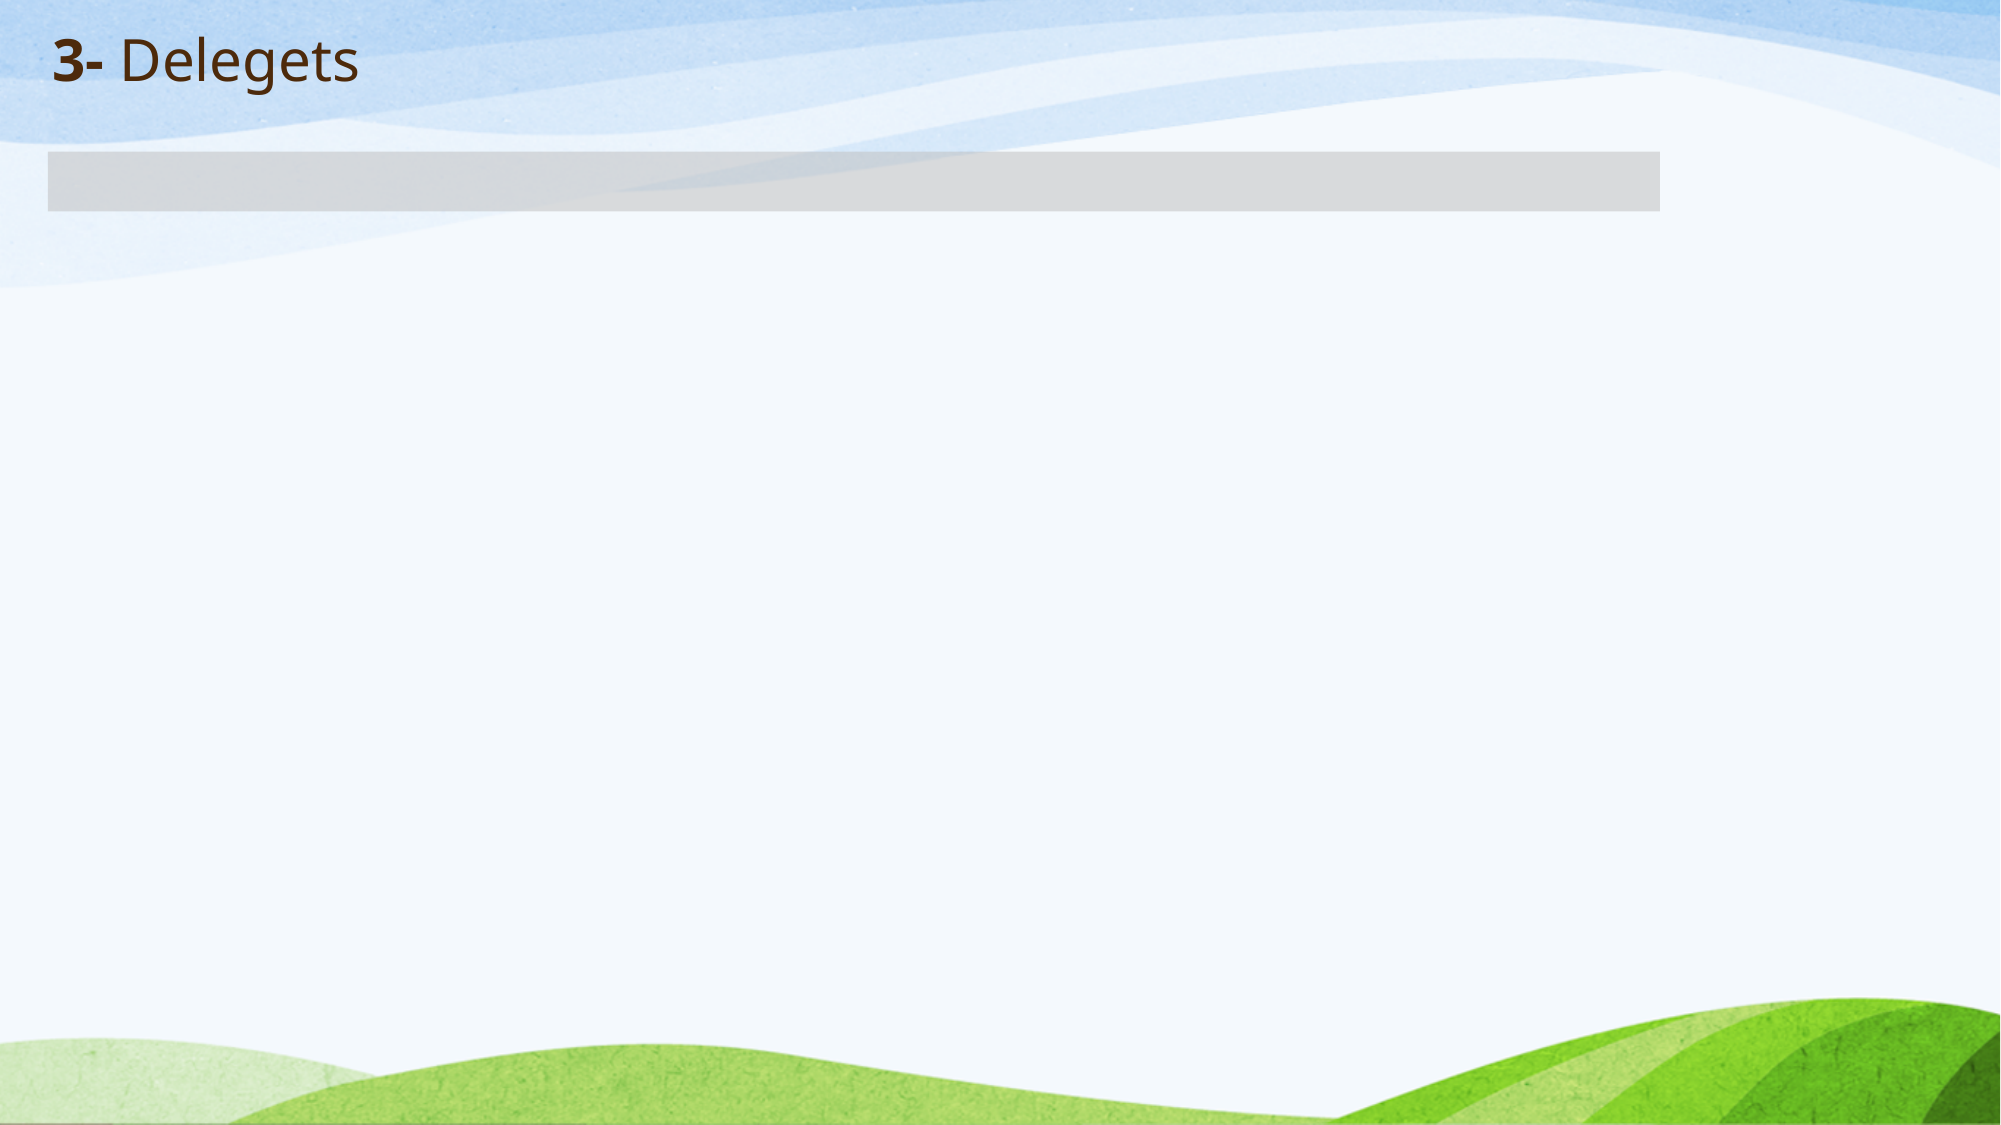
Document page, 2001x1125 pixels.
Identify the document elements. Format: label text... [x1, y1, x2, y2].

text_box [47, 151, 1660, 212]
picture [0, 0, 2001, 1125]
title 3- Delegets [37, 14, 1688, 103]
